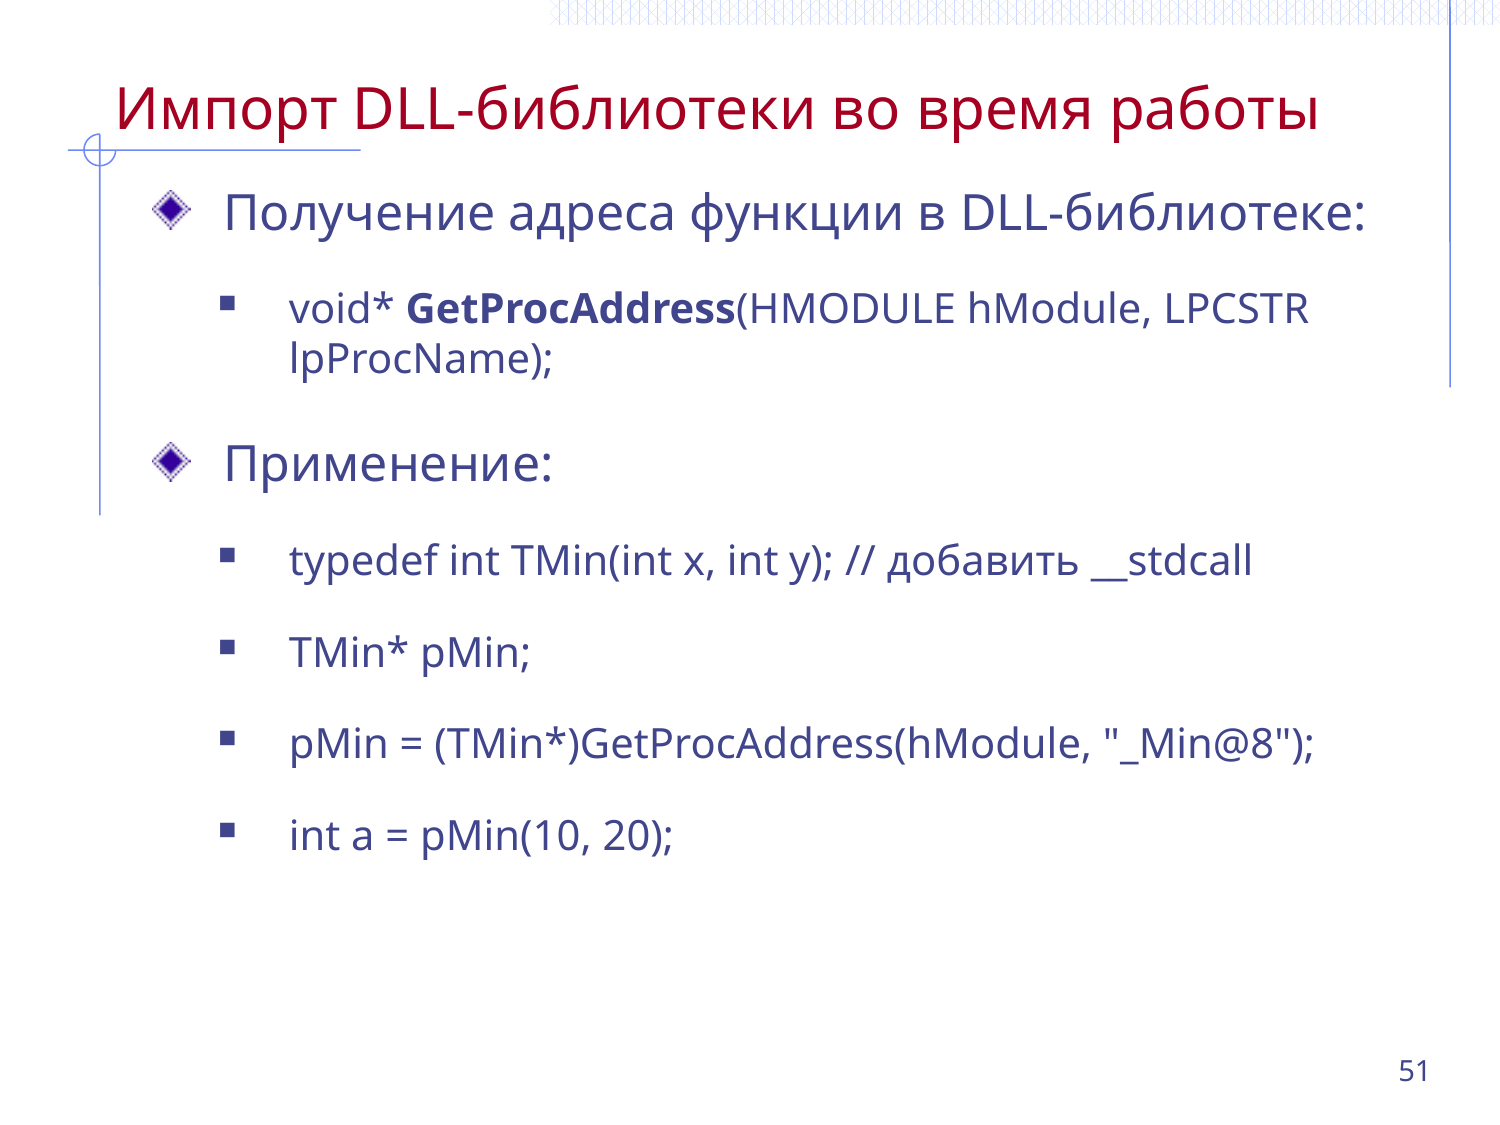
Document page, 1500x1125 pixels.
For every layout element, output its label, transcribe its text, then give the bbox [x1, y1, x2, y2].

title Импорт DLL-библиотеки во время работы [99, 50, 1375, 149]
picture [152, 190, 191, 230]
slide_number 51 [1074, 1025, 1447, 1100]
picture [152, 442, 191, 482]
list Получение адреса функции в DLL-библиотеке: void* GetProcAddress(HMODULE hModule, LPCSTR lpProcName); Применение: typedef int TMin(int x, int y); // добавить __stdcall TMin* pMin; pMin = (TMin*)GetProcAddress(hModule, "_Min@8"); int a = pMin(10, 20); [137, 172, 1436, 1059]
